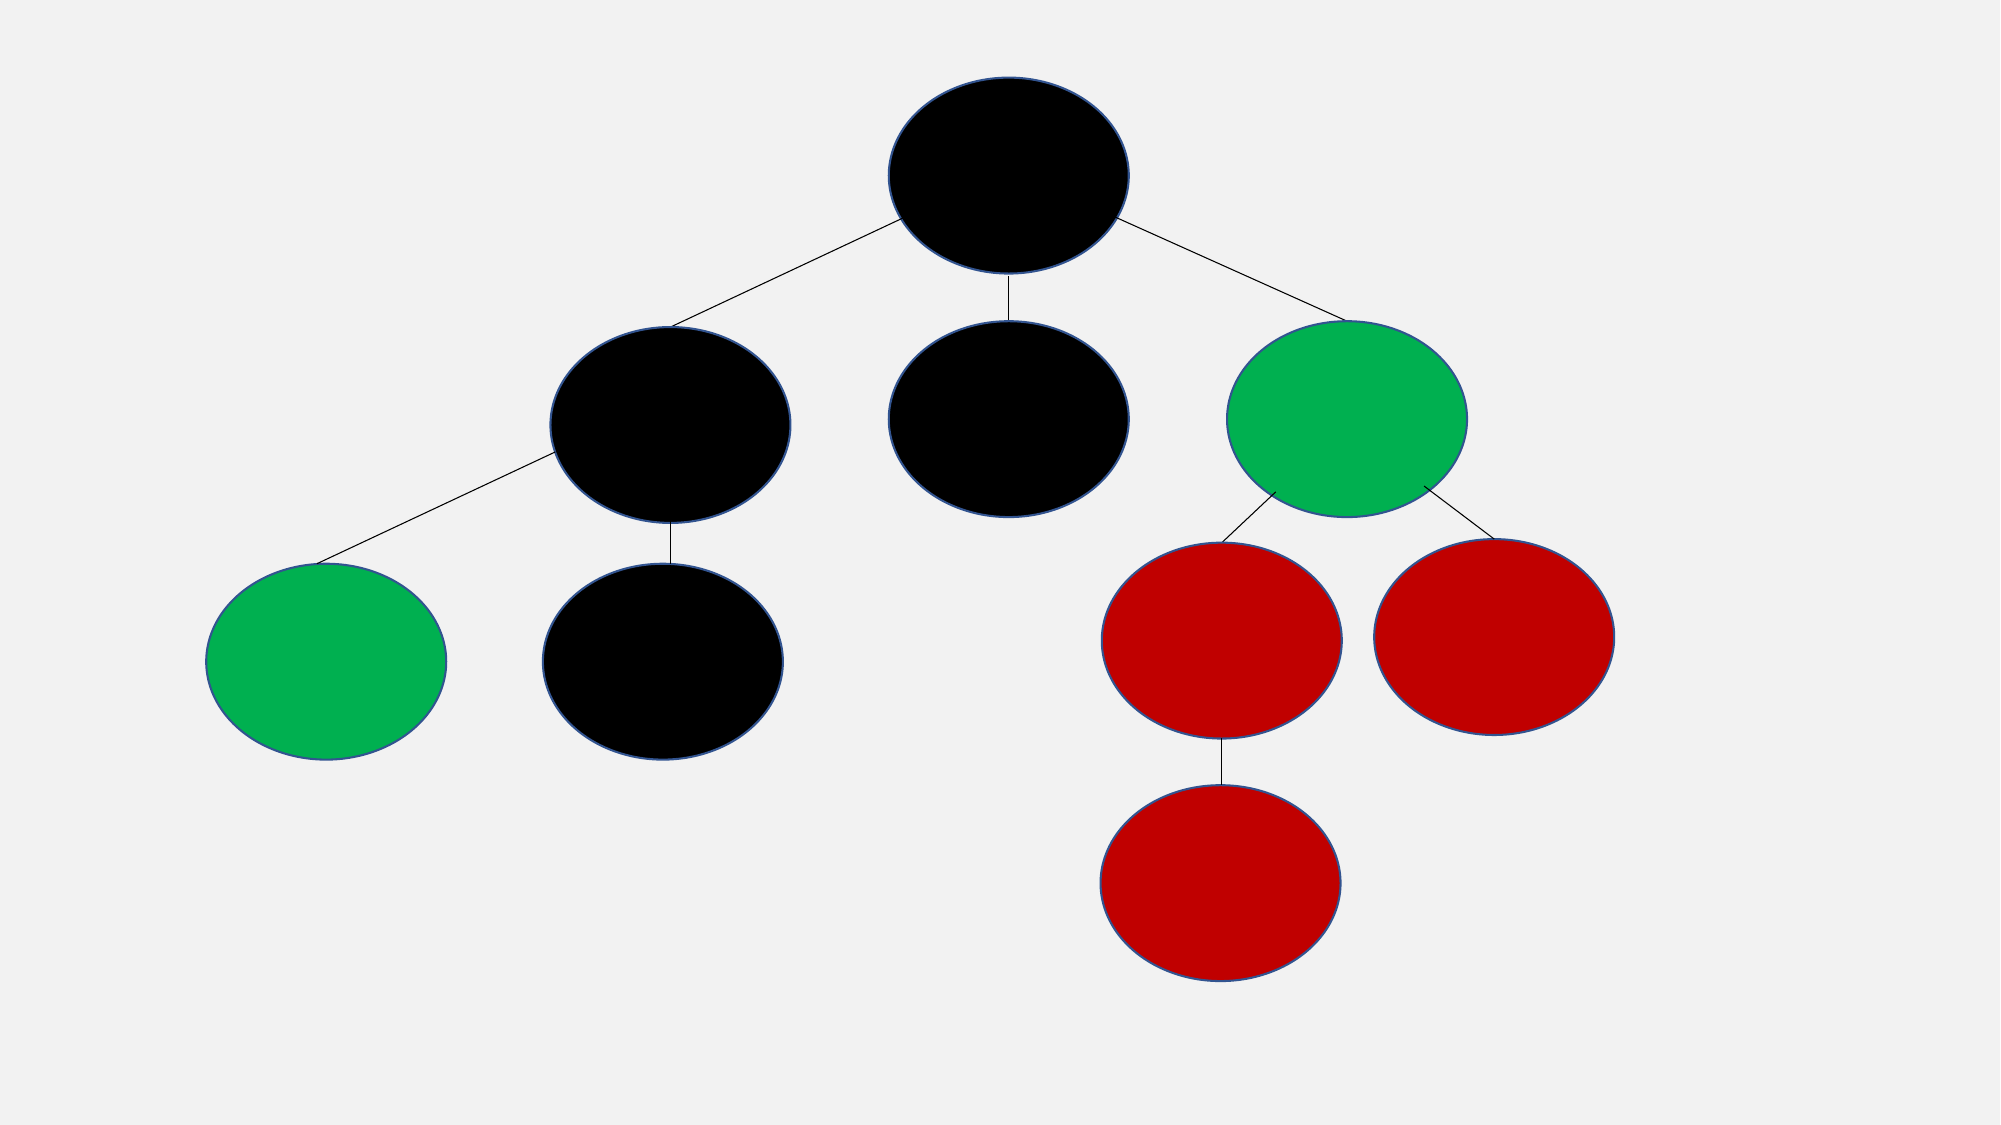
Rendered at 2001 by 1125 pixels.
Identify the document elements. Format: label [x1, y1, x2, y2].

text_box [887, 76, 1130, 275]
text_box [205, 563, 448, 761]
text_box [670, 215, 909, 328]
text_box [541, 562, 784, 761]
text_box [887, 320, 1130, 519]
text_box [549, 326, 792, 524]
text_box [1111, 215, 1348, 322]
text_box [1221, 491, 1276, 543]
text_box [1424, 486, 1495, 540]
text_box [1226, 320, 1469, 519]
text_box [1373, 538, 1616, 737]
text_box [316, 451, 556, 564]
text_box [1100, 541, 1343, 740]
text_box [1099, 784, 1342, 983]
